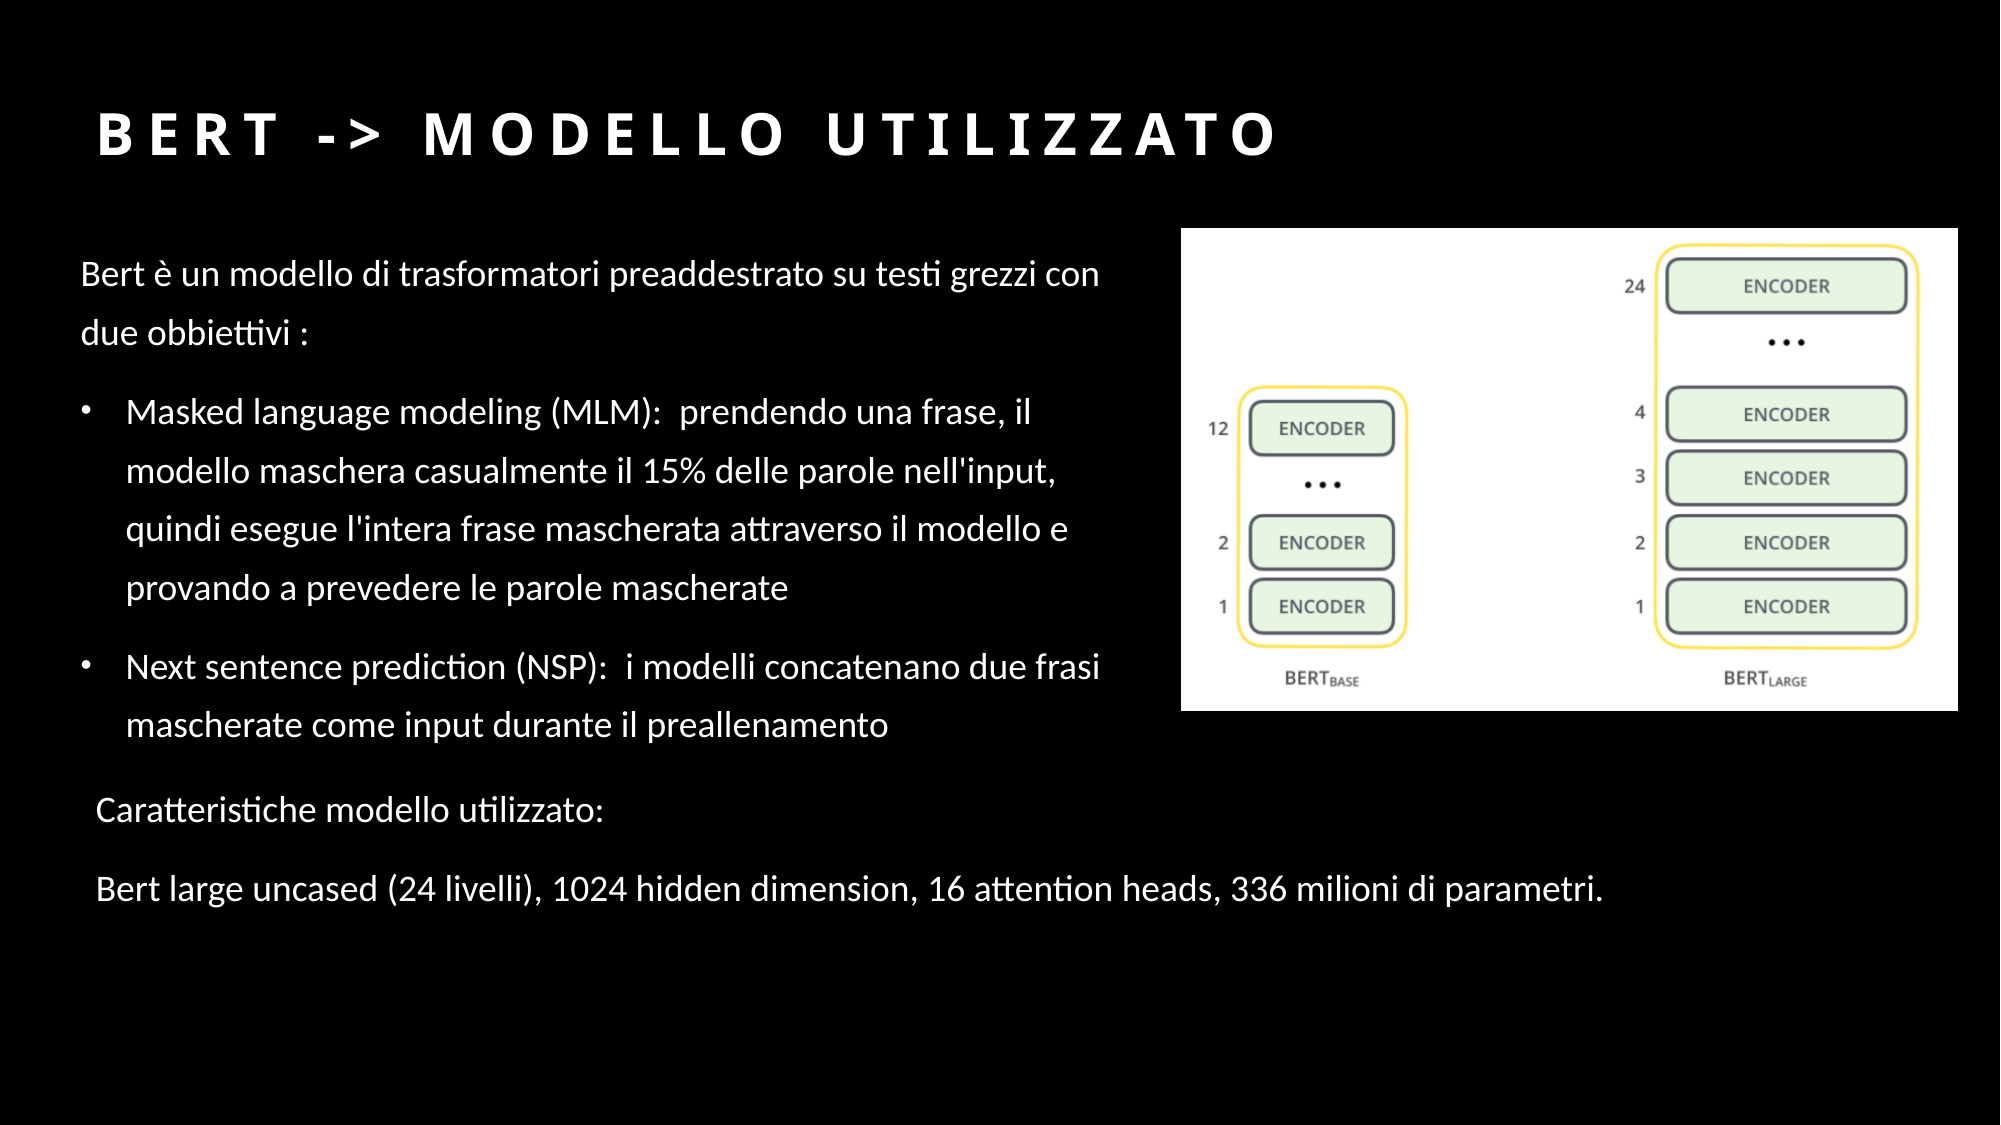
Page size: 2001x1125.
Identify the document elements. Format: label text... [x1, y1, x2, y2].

picture [1181, 228, 1958, 711]
list Bert è un modello di trasformatori preaddestrato su testi grezzi con due obbiettivi : Masked language modeling (MLM): prendendo una frase, il modello maschera casualmente il 15% delle parole nell'input, quindi esegue l'intera frase mascherata attraverso il modello e provando a prevedere le parole mascherate Next sentence prediction (NSP): i modelli concatenano due frasi mascherate come input durante il preallenamento [65, 228, 1135, 818]
text_box Caratteristiche modello utilizzato: Bert large uncased (24 livelli), 1024 hidden dimension, 16 attention heads, 336 milioni di parametri. [80, 763, 1958, 1079]
title Bert -> modello utilizzato [80, 34, 1597, 175]
